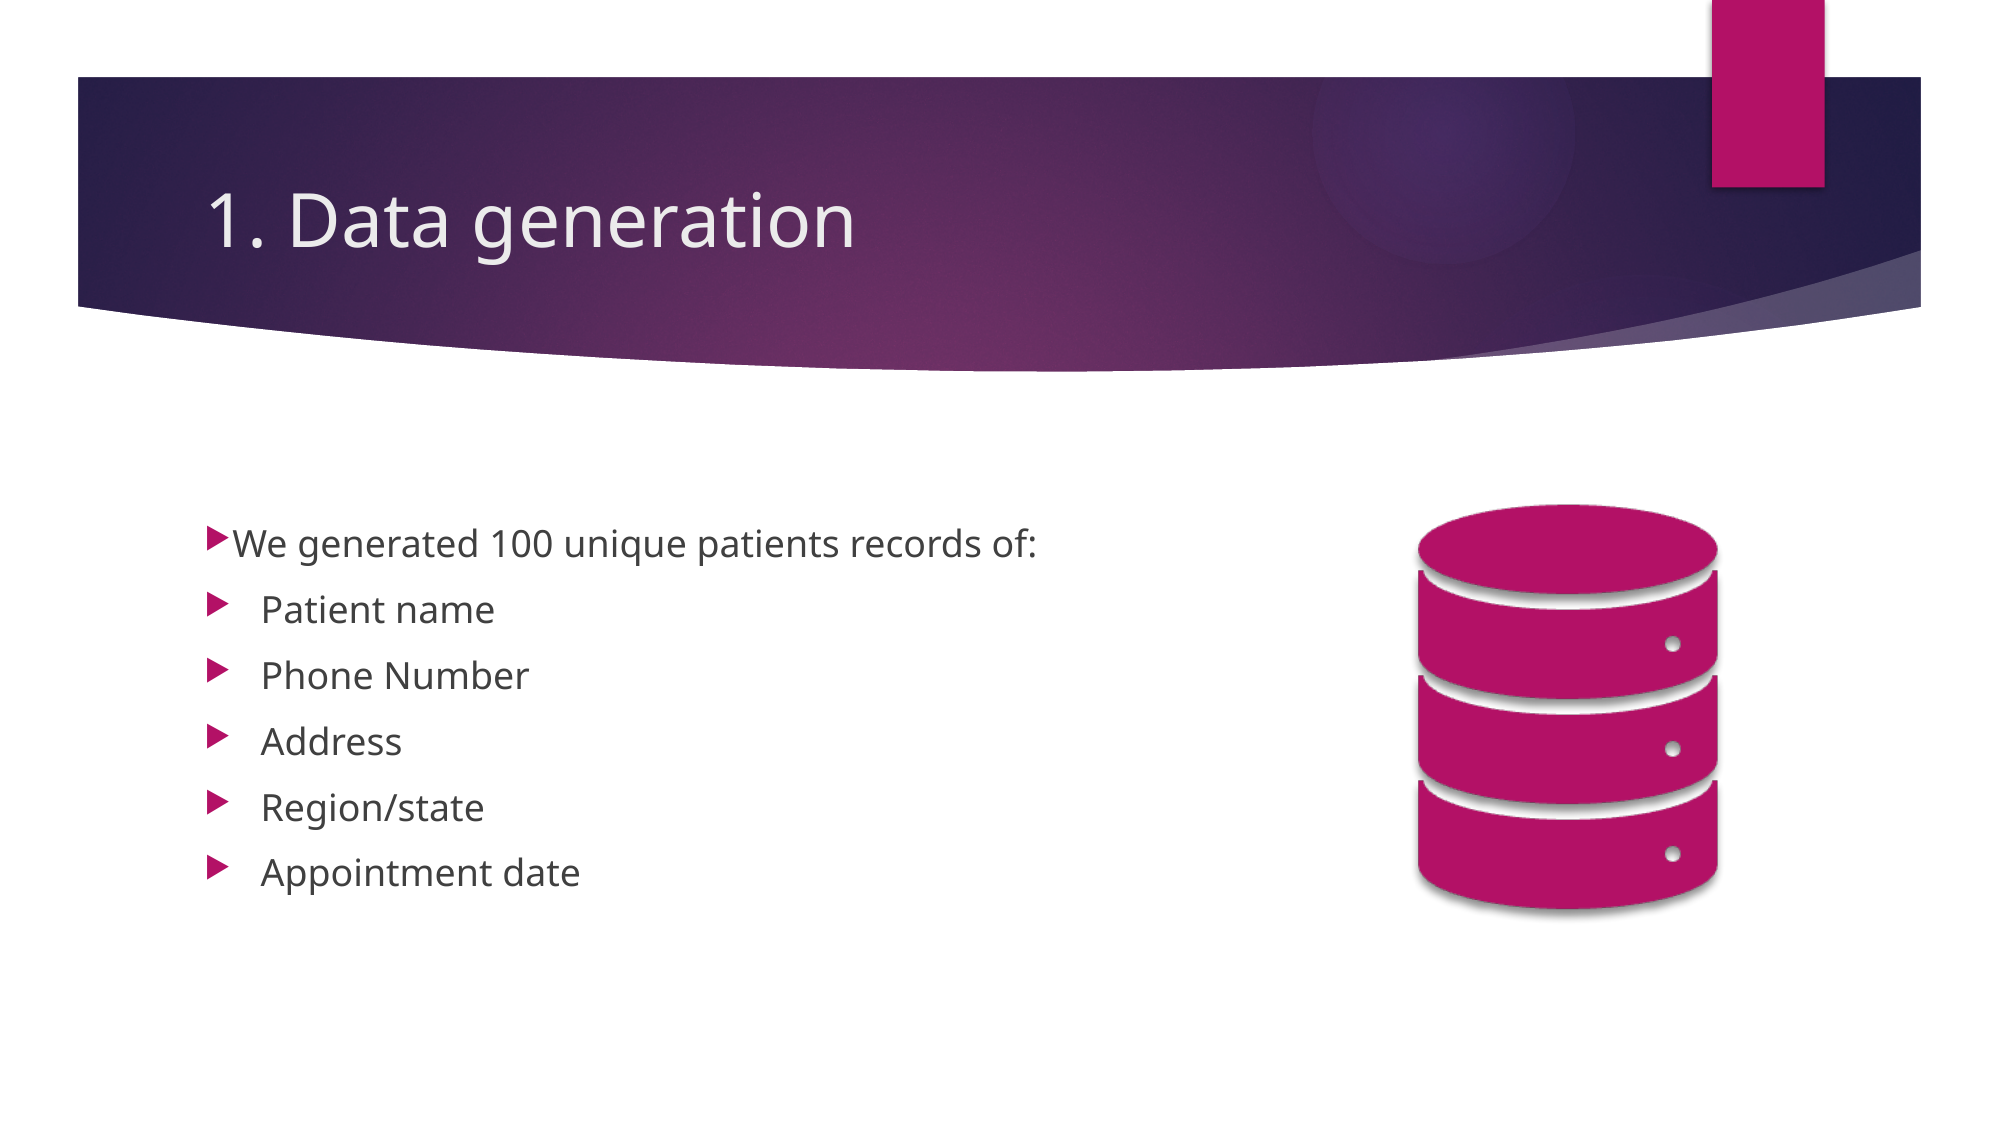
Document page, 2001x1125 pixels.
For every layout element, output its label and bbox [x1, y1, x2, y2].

text_box [0, 0, 2000, 1125]
picture [1316, 455, 1821, 959]
